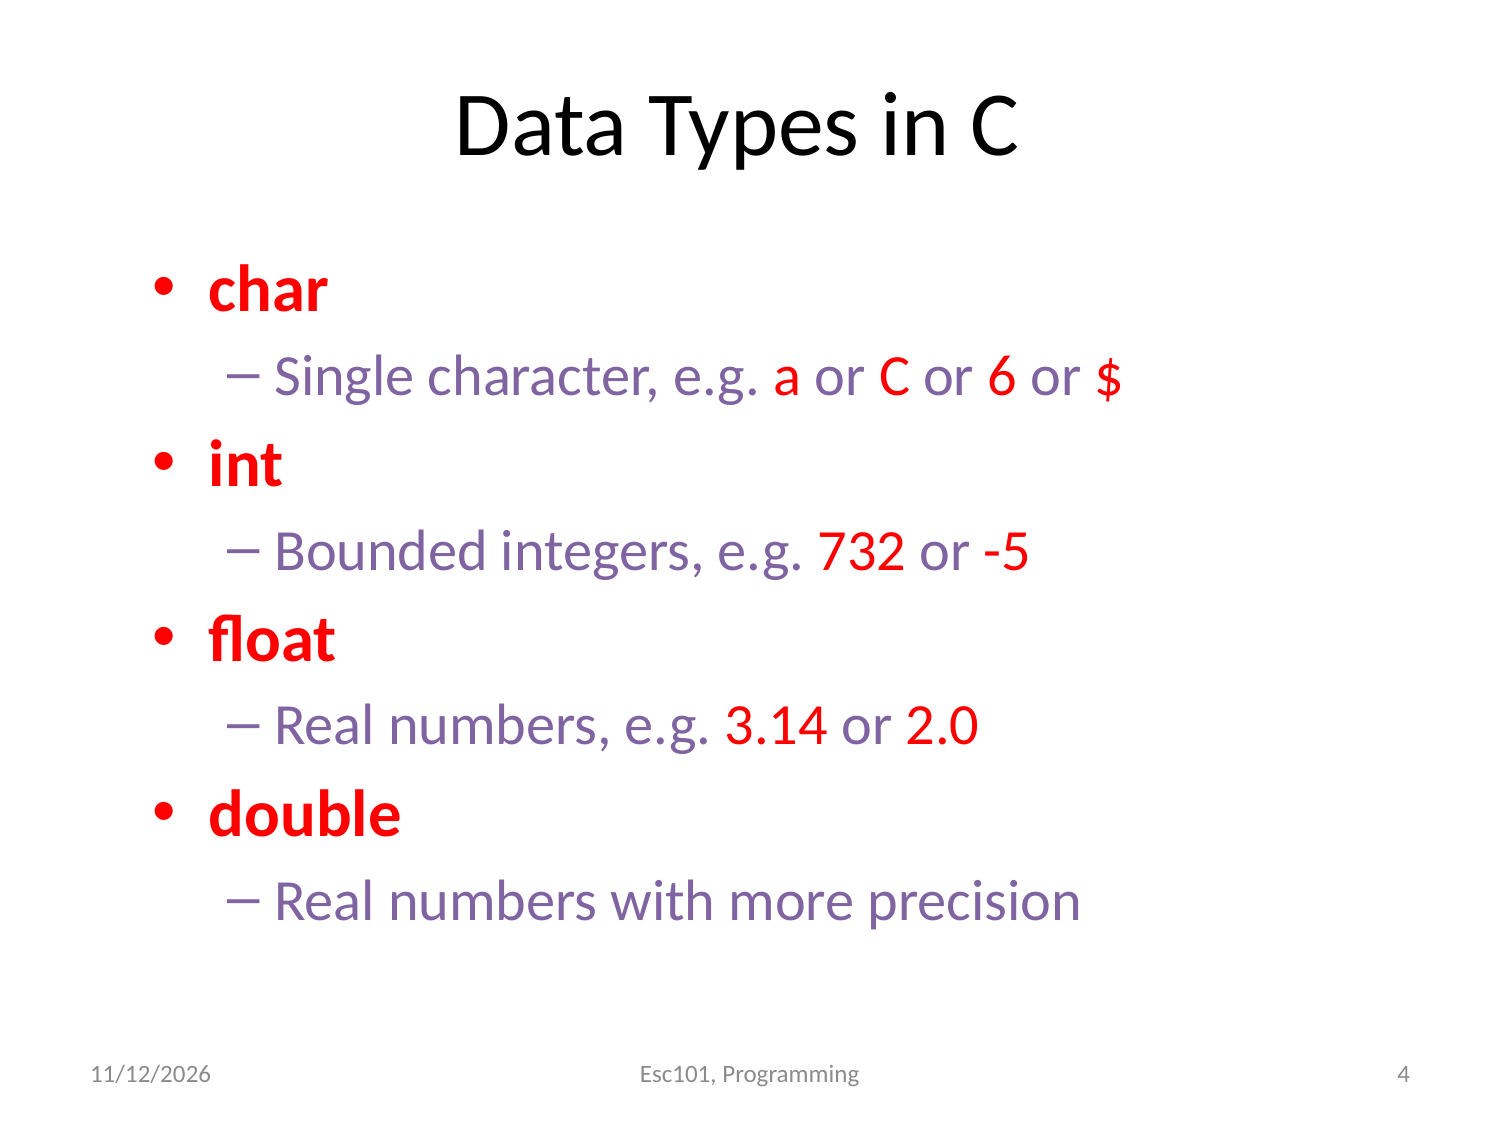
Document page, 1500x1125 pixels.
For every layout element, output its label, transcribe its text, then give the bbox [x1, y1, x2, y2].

footer Esc101, Programming [512, 1042, 988, 1103]
list char Single character, e.g. a or C or 6 or $ int Bounded integers, e.g. 732 or -5 float Real numbers, e.g. 3.14 or 2.0 double Real numbers with more precision [137, 237, 1413, 988]
title Data Types in C [99, 50, 1375, 188]
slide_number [75, 1042, 425, 1103]
slide_number 4 [1074, 1042, 1425, 1103]
